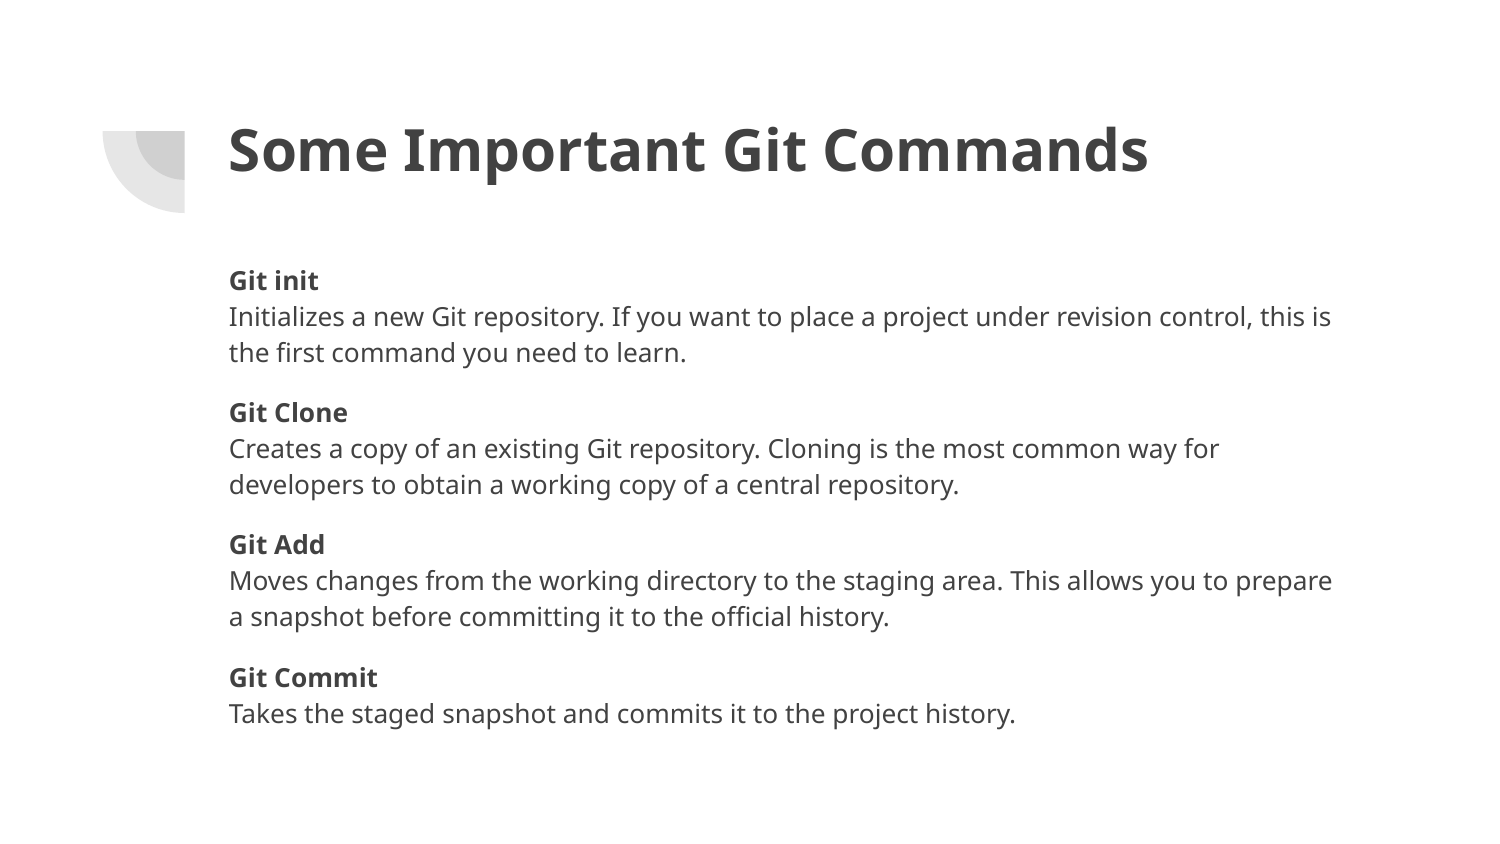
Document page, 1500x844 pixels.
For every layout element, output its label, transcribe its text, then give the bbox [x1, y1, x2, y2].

title Some Important Git Commands [213, 98, 1368, 244]
list Git init Initializes a new Git repository. If you want to place a project under revision control, this is the first command you need to learn. Git Clone Creates a copy of an existing Git repository. Cloning is the most common way for developers to obtain a working copy of a central repository. Git Add Moves changes from the working directory to the staging area. This allows you to prepare a snapshot before committing it to the official history. Git Commit Takes the staged snapshot and commits it to the project history. [213, 244, 1368, 744]
